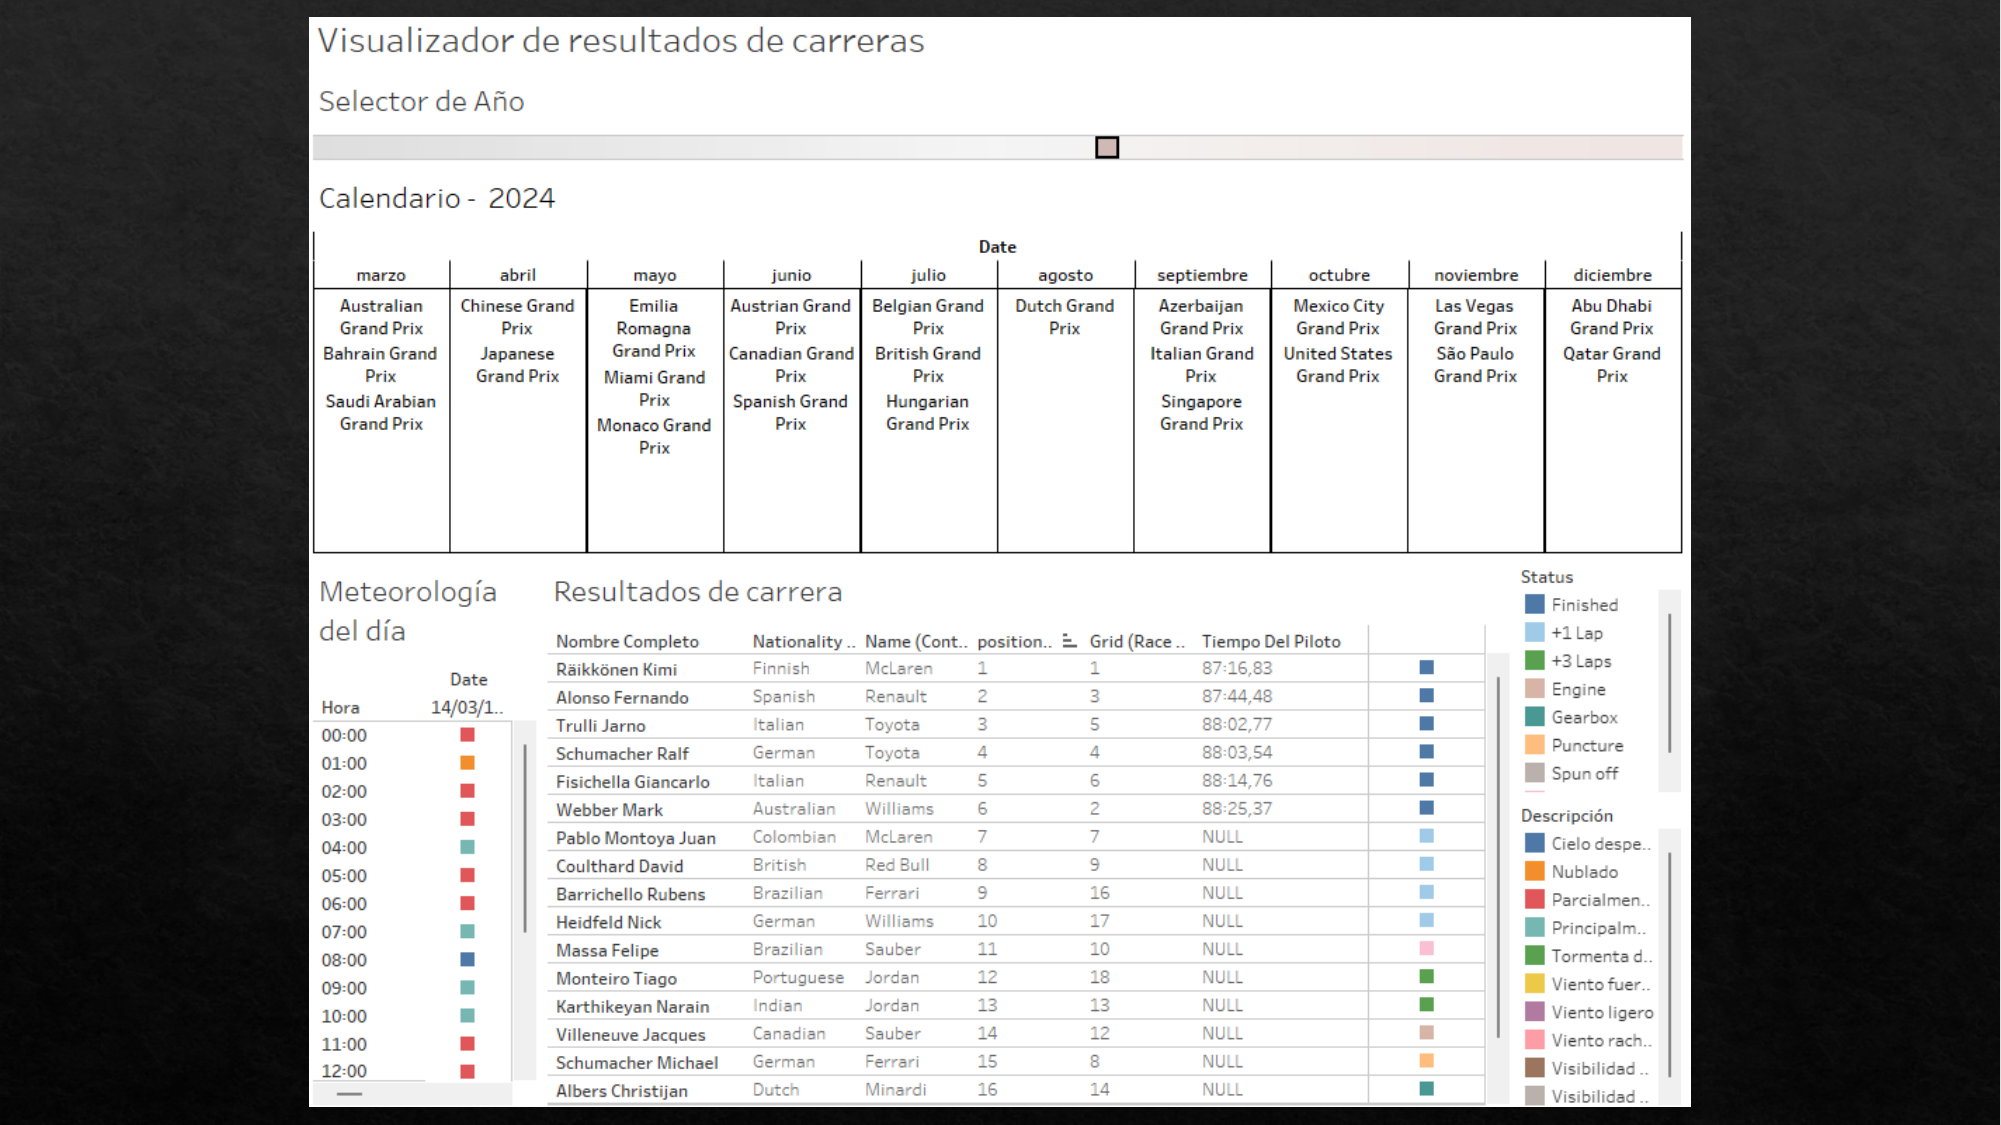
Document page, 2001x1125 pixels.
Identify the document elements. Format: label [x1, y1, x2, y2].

picture [309, 17, 1691, 1108]
